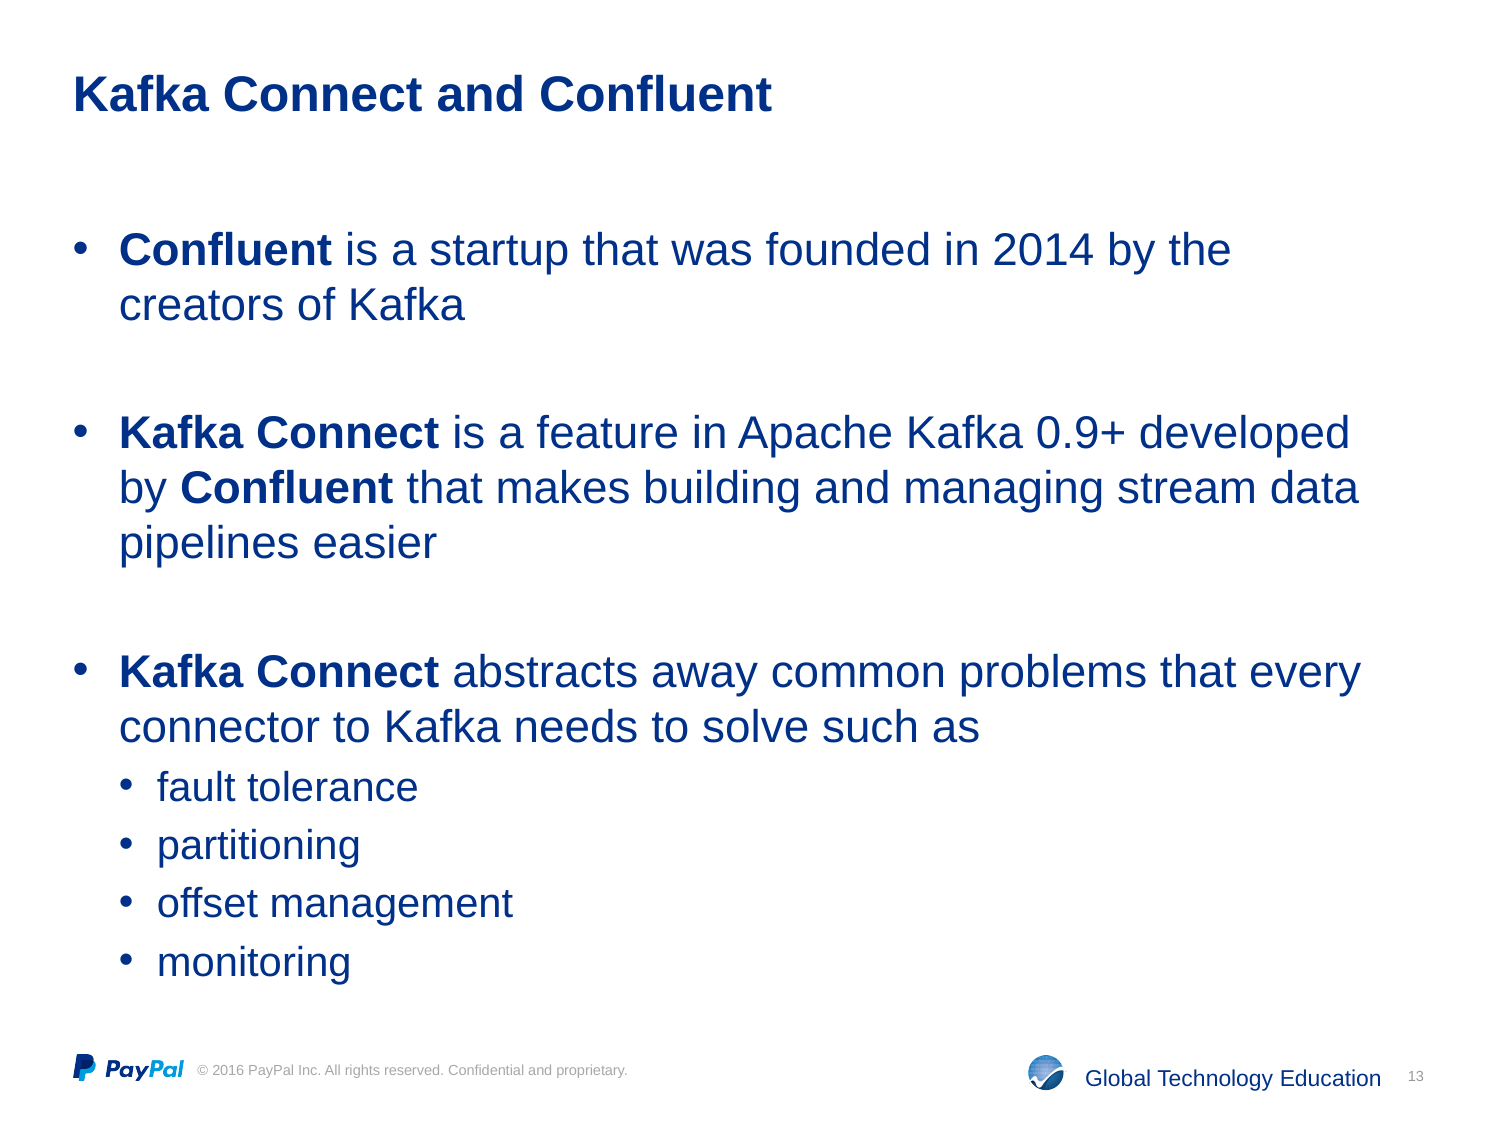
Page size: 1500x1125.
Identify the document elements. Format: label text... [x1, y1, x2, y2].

picture [73, 1054, 184, 1081]
list Confluent is a startup that was founded in 2014 by the creators of Kafka Kafka Connect is a feature in Apache Kafka 0.9+ developed by Confluent that makes building and managing stream data pipelines easier Kafka Connect abstracts away common problems that every connector to Kafka needs to solve such as fault tolerance partitioning offset management monitoring [57, 212, 1409, 1029]
picture [1023, 1050, 1070, 1095]
slide_number 13 [1383, 1045, 1439, 1106]
title Kafka Connect and Confluent [58, 53, 1409, 151]
